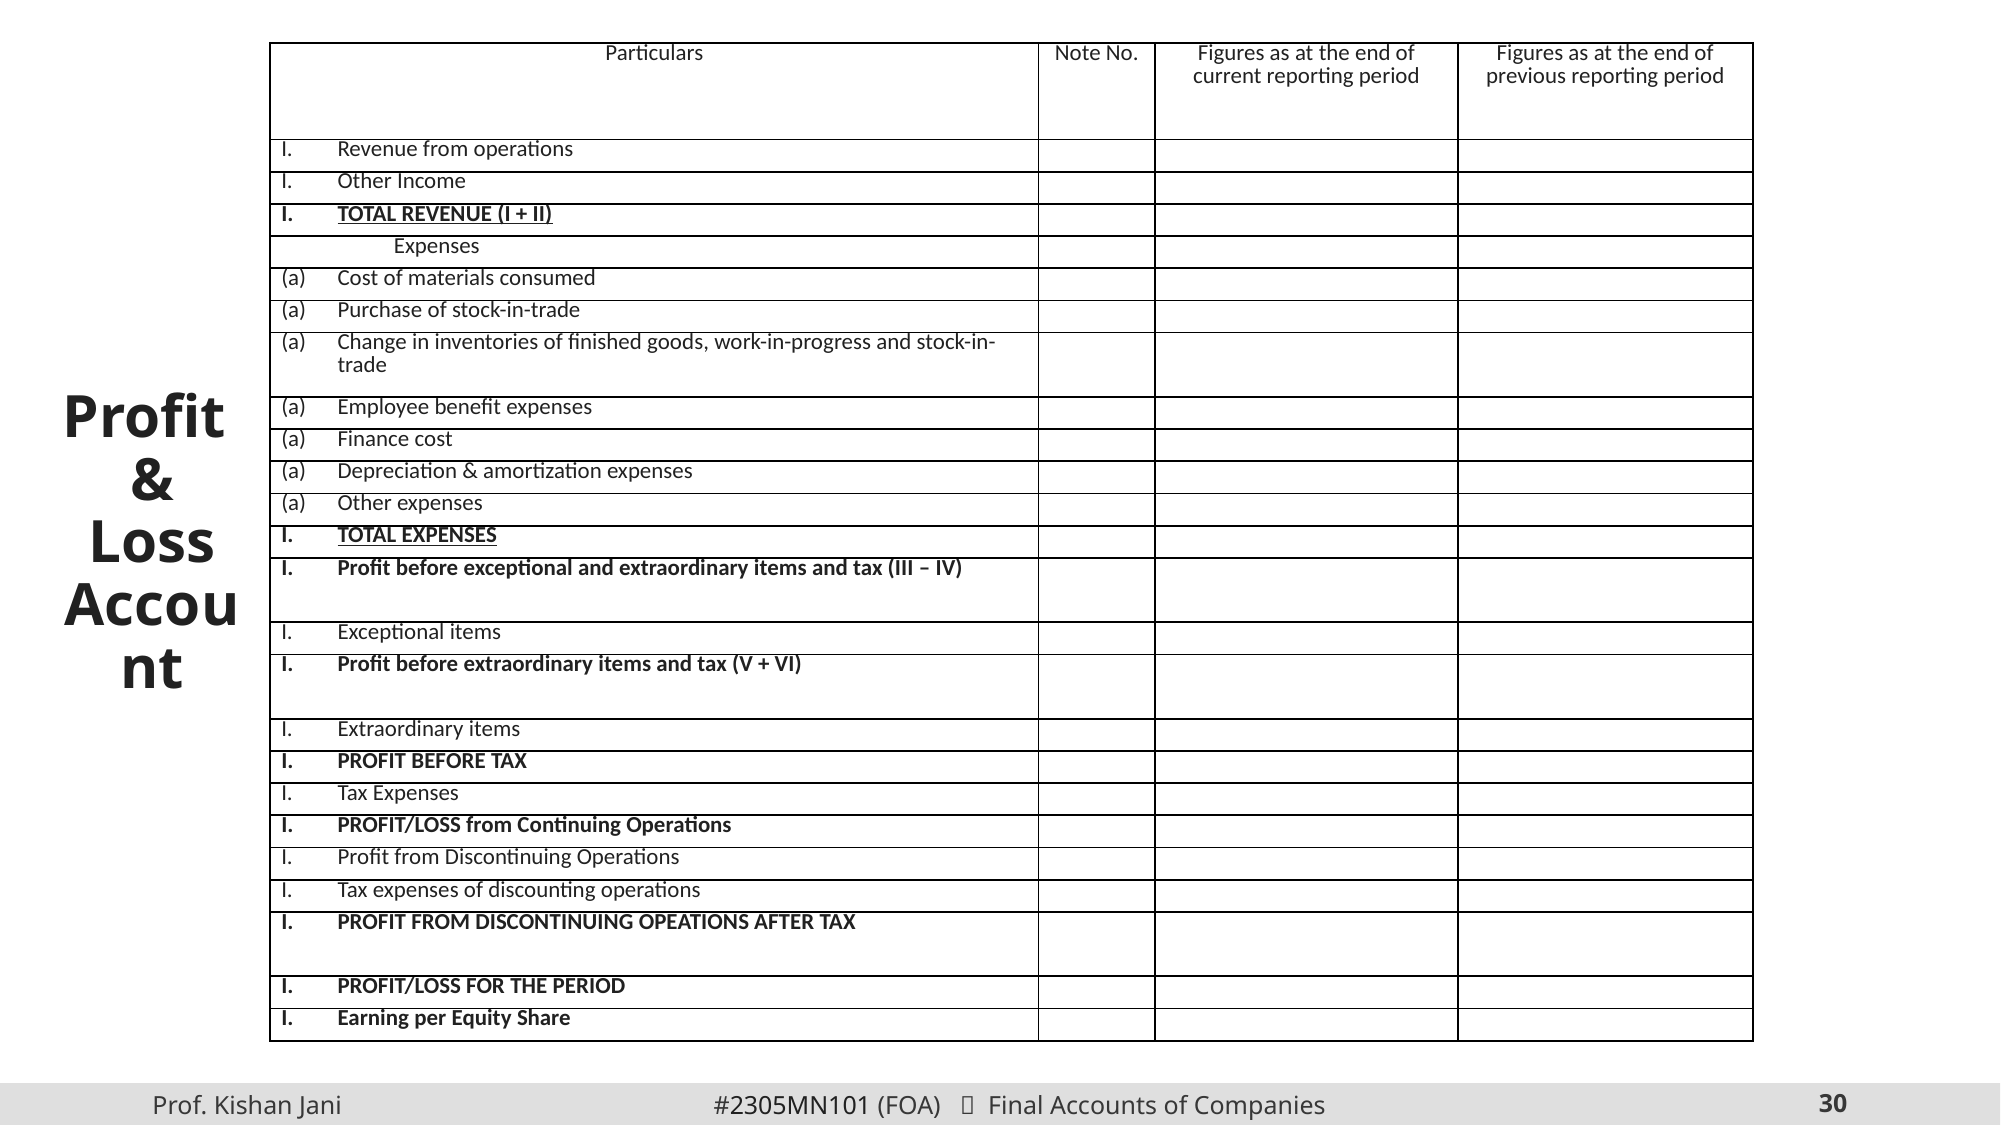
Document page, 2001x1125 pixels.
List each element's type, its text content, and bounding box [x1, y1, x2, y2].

table_cell [1459, 623, 1752, 654]
table_cell [1459, 784, 1752, 814]
table_cell [1156, 301, 1457, 332]
table_cell [1156, 462, 1457, 493]
table_cell Profit before extraordinary items and tax (V + VI) [271, 655, 1038, 718]
table_header Figures as at the end of previous reporting period [1459, 44, 1752, 139]
table_cell Extraordinary items [271, 720, 1038, 750]
table_cell Exceptional items [271, 623, 1038, 654]
table_cell [1156, 494, 1457, 525]
table_cell [1156, 333, 1457, 396]
table_cell Finance cost [271, 430, 1038, 460]
table_cell [1039, 301, 1154, 332]
table_cell [1039, 848, 1154, 879]
table_cell [1156, 1009, 1457, 1040]
table_cell [1459, 205, 1752, 235]
table_cell [1156, 720, 1457, 750]
table_cell [1459, 1009, 1752, 1040]
table_cell [1459, 430, 1752, 460]
table_cell Profit before exceptional and extraordinary items and tax (III – IV) [271, 559, 1038, 621]
table_cell [1039, 881, 1154, 911]
table_cell PROFIT/LOSS FOR THE PERIOD [271, 977, 1038, 1008]
table_cell [1156, 237, 1457, 267]
table_cell [1156, 559, 1457, 621]
table_cell [1039, 816, 1154, 847]
table_cell Purchase of stock-in-trade [271, 301, 1038, 332]
table_cell [1039, 1009, 1154, 1040]
table_cell TOTAL REVENUE (I + II) [271, 205, 1038, 235]
table_cell PROFIT FROM DISCONTINUING OPEATIONS AFTER TAX [271, 913, 1038, 975]
table_cell [1039, 173, 1154, 203]
table_cell [1156, 816, 1457, 847]
table_cell [1459, 494, 1752, 525]
table_cell [1156, 205, 1457, 235]
table_cell [1039, 140, 1154, 171]
table_cell [1459, 559, 1752, 621]
table_cell [1459, 655, 1752, 718]
table_cell [1039, 623, 1154, 654]
table_cell [1156, 140, 1457, 171]
table_cell [1039, 430, 1154, 460]
table_cell Change in inventories of finished goods, work-in-progress and stock-in-trade [271, 333, 1038, 396]
table_cell [1156, 398, 1457, 428]
table_cell [1039, 398, 1154, 428]
table_cell [1459, 301, 1752, 332]
table_cell [1156, 913, 1457, 975]
text_box Profit & Loss Account [38, 379, 266, 894]
table_cell [1156, 430, 1457, 460]
table_cell [1039, 269, 1154, 300]
table_cell [1459, 398, 1752, 428]
table_cell [1156, 881, 1457, 911]
table_cell [1459, 881, 1752, 911]
table_header Figures as at the end of current reporting period [1156, 44, 1457, 139]
table_cell [1459, 333, 1752, 396]
table_cell Expenses [271, 237, 1038, 267]
table_header Particulars [271, 44, 1038, 139]
table_cell [1039, 913, 1154, 975]
table_cell [1039, 977, 1154, 1008]
table_cell [1156, 752, 1457, 782]
table_cell [1459, 752, 1752, 782]
table_cell [1039, 333, 1154, 396]
table_cell [1459, 462, 1752, 493]
table_cell [1459, 527, 1752, 557]
table_cell [1459, 237, 1752, 267]
table_cell [1156, 623, 1457, 654]
table_cell Revenue from operations [271, 140, 1038, 171]
table_cell TOTAL EXPENSES [271, 527, 1038, 557]
table_cell PROFIT/LOSS from Continuing Operations [271, 816, 1038, 847]
table_cell [1039, 559, 1154, 621]
table_cell [1459, 269, 1752, 300]
table_cell [1039, 462, 1154, 493]
table_cell [1459, 913, 1752, 975]
table_cell Tax Expenses [271, 784, 1038, 814]
table_cell [1156, 173, 1457, 203]
table_cell Earning per Equity Share [271, 1009, 1038, 1040]
table_cell [1039, 494, 1154, 525]
table_cell [1459, 140, 1752, 171]
table_cell [1156, 977, 1457, 1008]
table_cell [1039, 527, 1154, 557]
table_cell [1459, 720, 1752, 750]
table_cell [1459, 848, 1752, 879]
table_cell [1039, 752, 1154, 782]
table_cell PROFIT BEFORE TAX [271, 752, 1038, 782]
table_cell [1156, 655, 1457, 718]
table_cell [1459, 173, 1752, 203]
table_cell [1039, 237, 1154, 267]
table_cell Other expenses [271, 494, 1038, 525]
table_cell [1039, 205, 1154, 235]
table_cell [1156, 848, 1457, 879]
table_cell Cost of materials consumed [271, 269, 1038, 300]
table_cell Profit from Discontinuing Operations [271, 848, 1038, 879]
table_cell [1156, 527, 1457, 557]
table_cell [1039, 655, 1154, 718]
table_cell [1039, 720, 1154, 750]
table_cell [1156, 784, 1457, 814]
table_cell Other Income [271, 173, 1038, 203]
table_cell Employee benefit expenses [271, 398, 1038, 428]
table_cell Tax expenses of discounting operations [271, 881, 1038, 911]
table_cell Depreciation & amortization expenses [271, 462, 1038, 493]
table_cell [1459, 816, 1752, 847]
table_header Note No. [1039, 44, 1154, 139]
table_cell [1039, 784, 1154, 814]
table_cell [1156, 269, 1457, 300]
table_cell [1459, 977, 1752, 1008]
